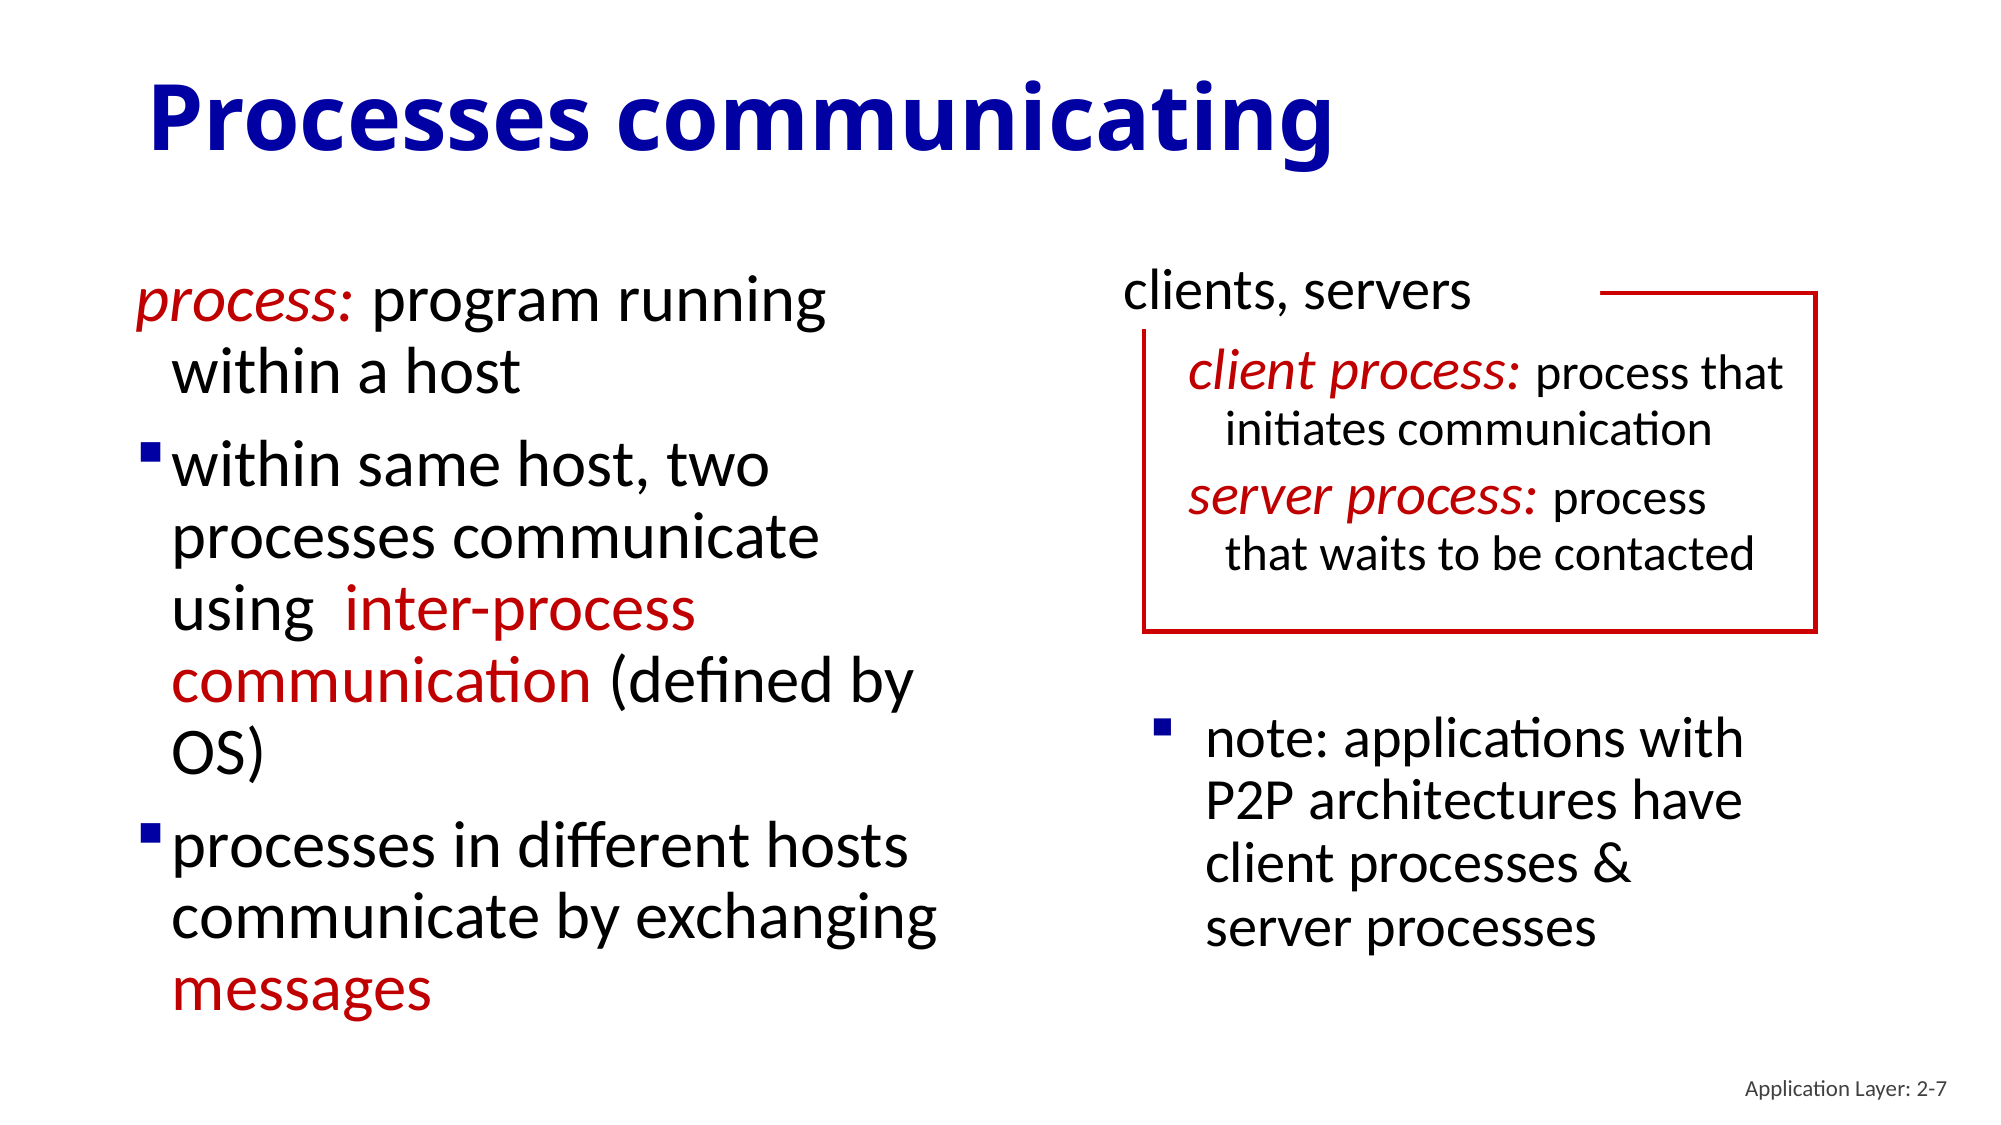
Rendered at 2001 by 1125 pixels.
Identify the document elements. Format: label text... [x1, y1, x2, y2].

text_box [1143, 244, 1816, 666]
text_box process: program running within a host within same host, two processes communicate using inter-process communication (defined by OS) processes in different hosts communicate by exchanging messages [99, 256, 971, 971]
text_box note: applications with P2P architectures have client processes & server processes [1134, 699, 1789, 1002]
title Processes communicating [131, 47, 1856, 195]
slide_number Application Layer: 2-7 [1512, 1056, 1963, 1117]
